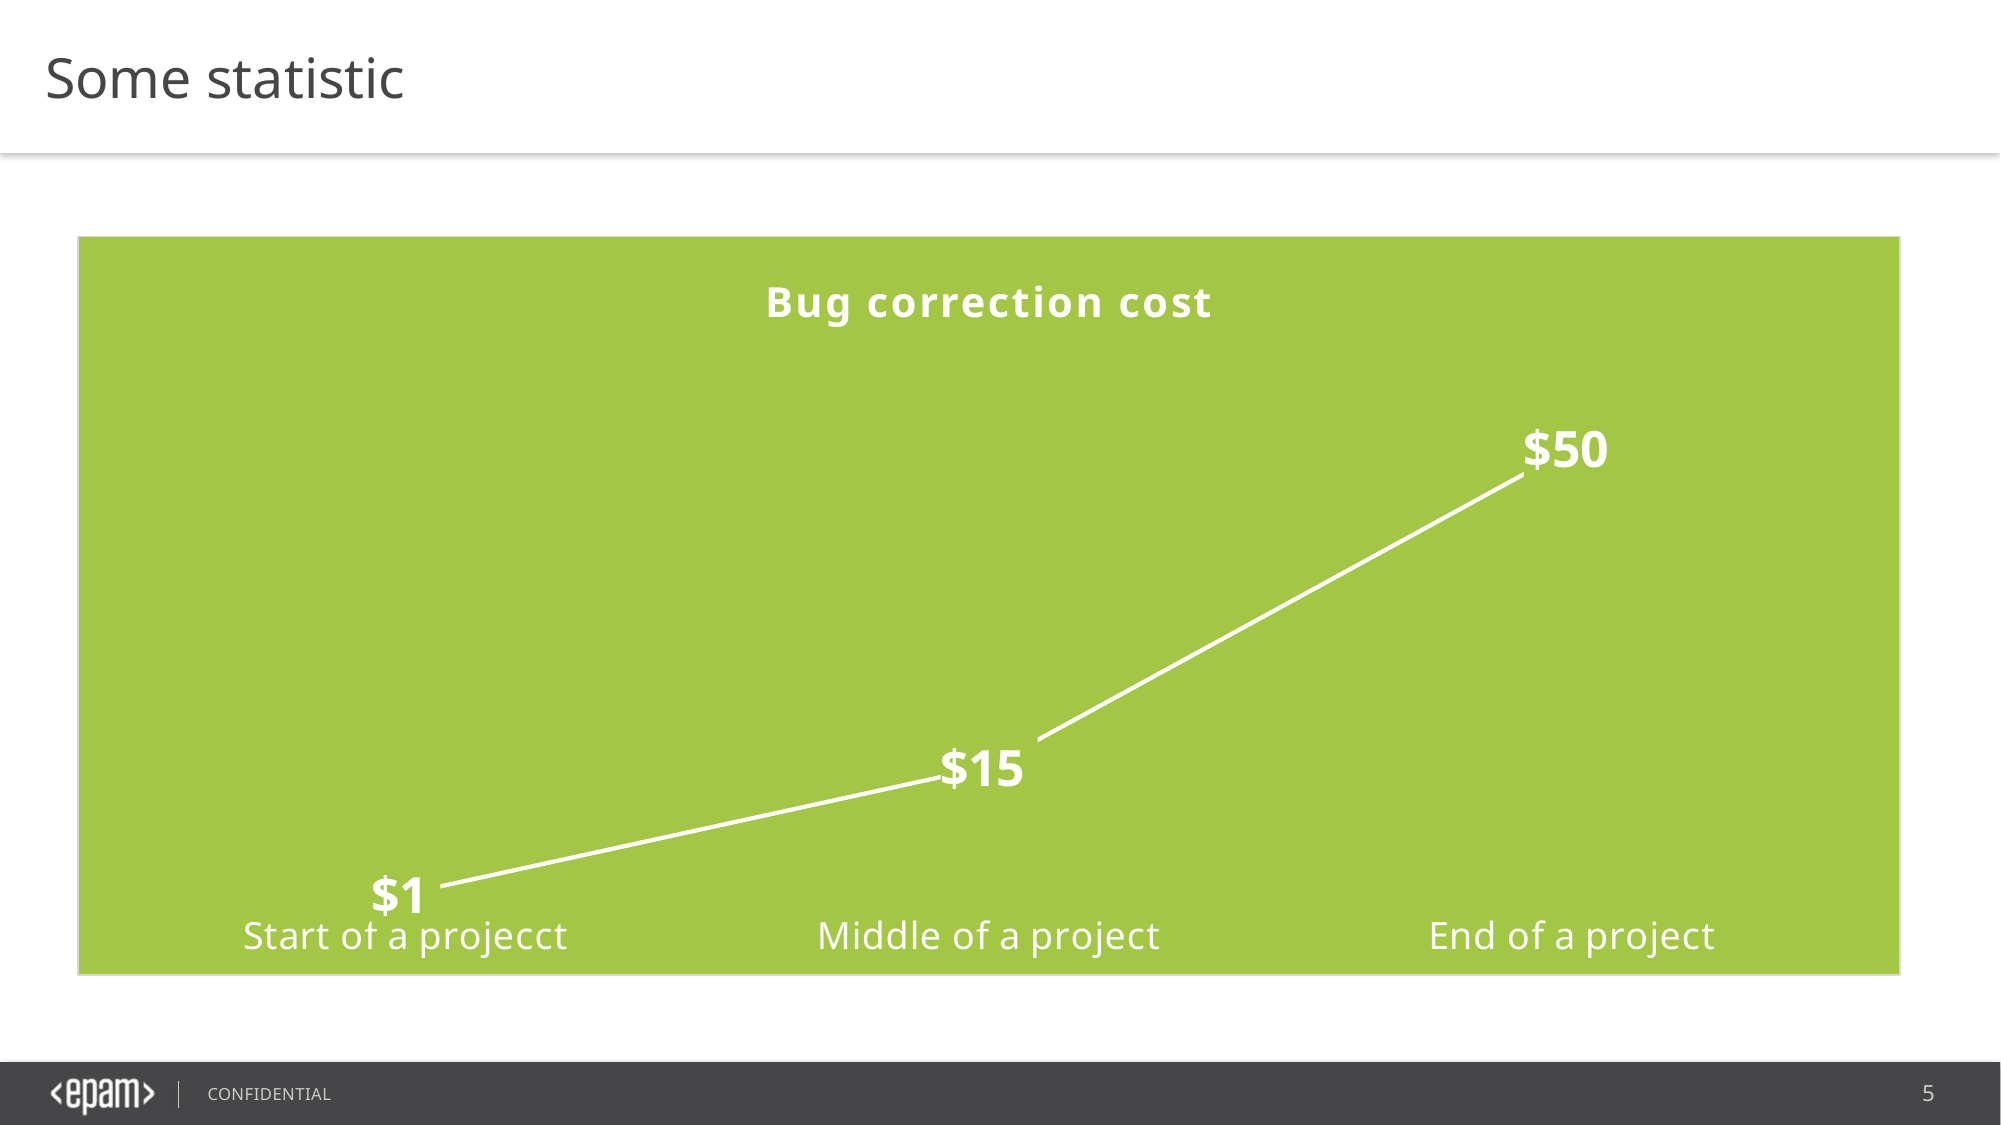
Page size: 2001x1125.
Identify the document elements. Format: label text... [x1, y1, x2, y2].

list Some statistic [0, 0, 2000, 153]
chart [76, 235, 1902, 977]
picture [50, 1078, 155, 1116]
